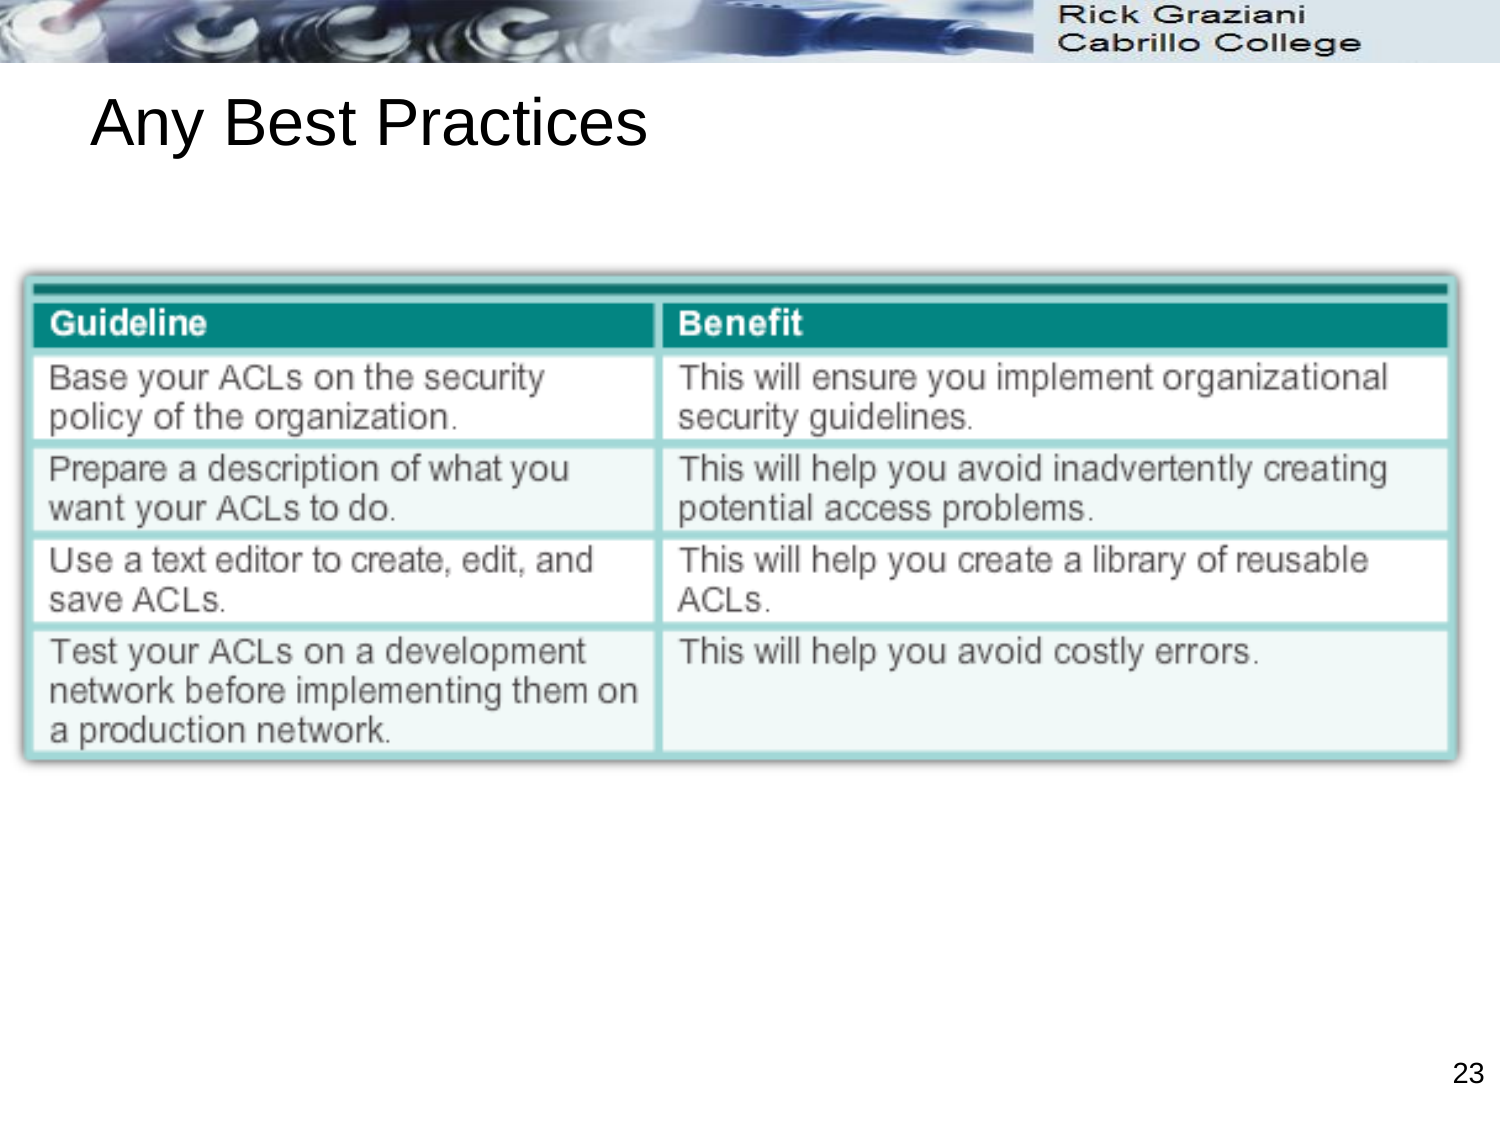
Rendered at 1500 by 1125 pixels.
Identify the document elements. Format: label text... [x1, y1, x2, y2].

title Any Best Practices [75, 75, 1425, 163]
slide_number 23 [1149, 1046, 1500, 1125]
picture [0, 262, 1480, 801]
picture [0, 0, 1500, 63]
